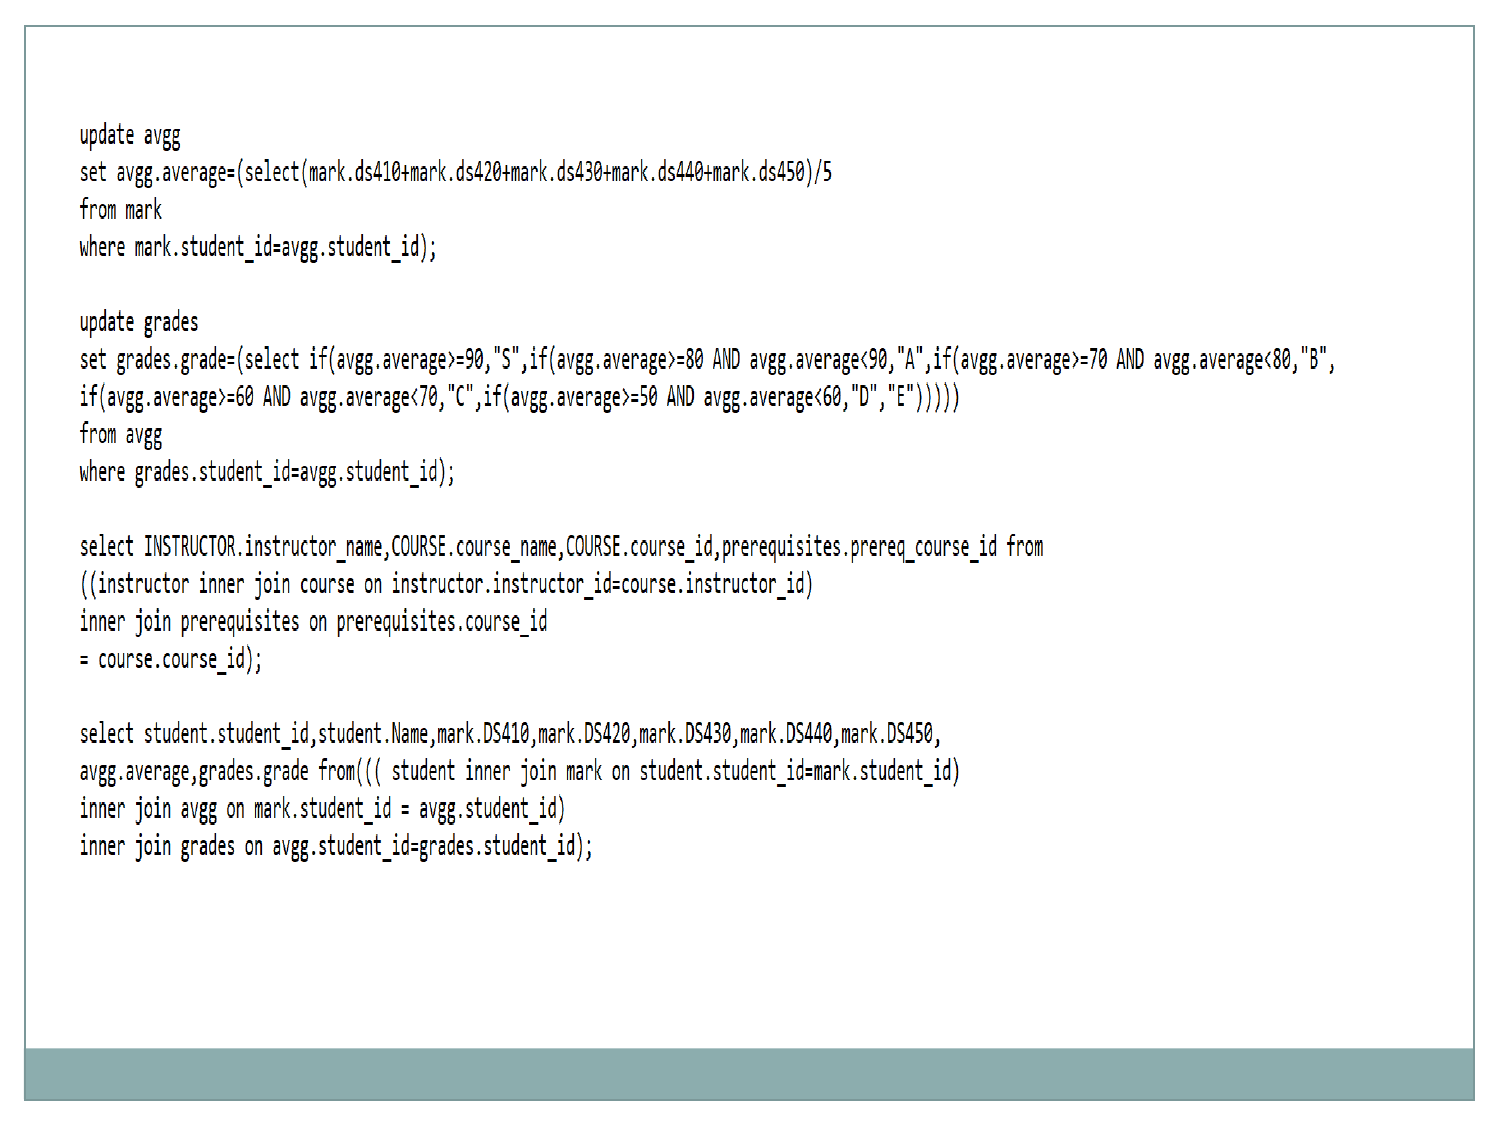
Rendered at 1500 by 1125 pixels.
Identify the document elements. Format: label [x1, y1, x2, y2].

picture [74, 71, 1388, 901]
